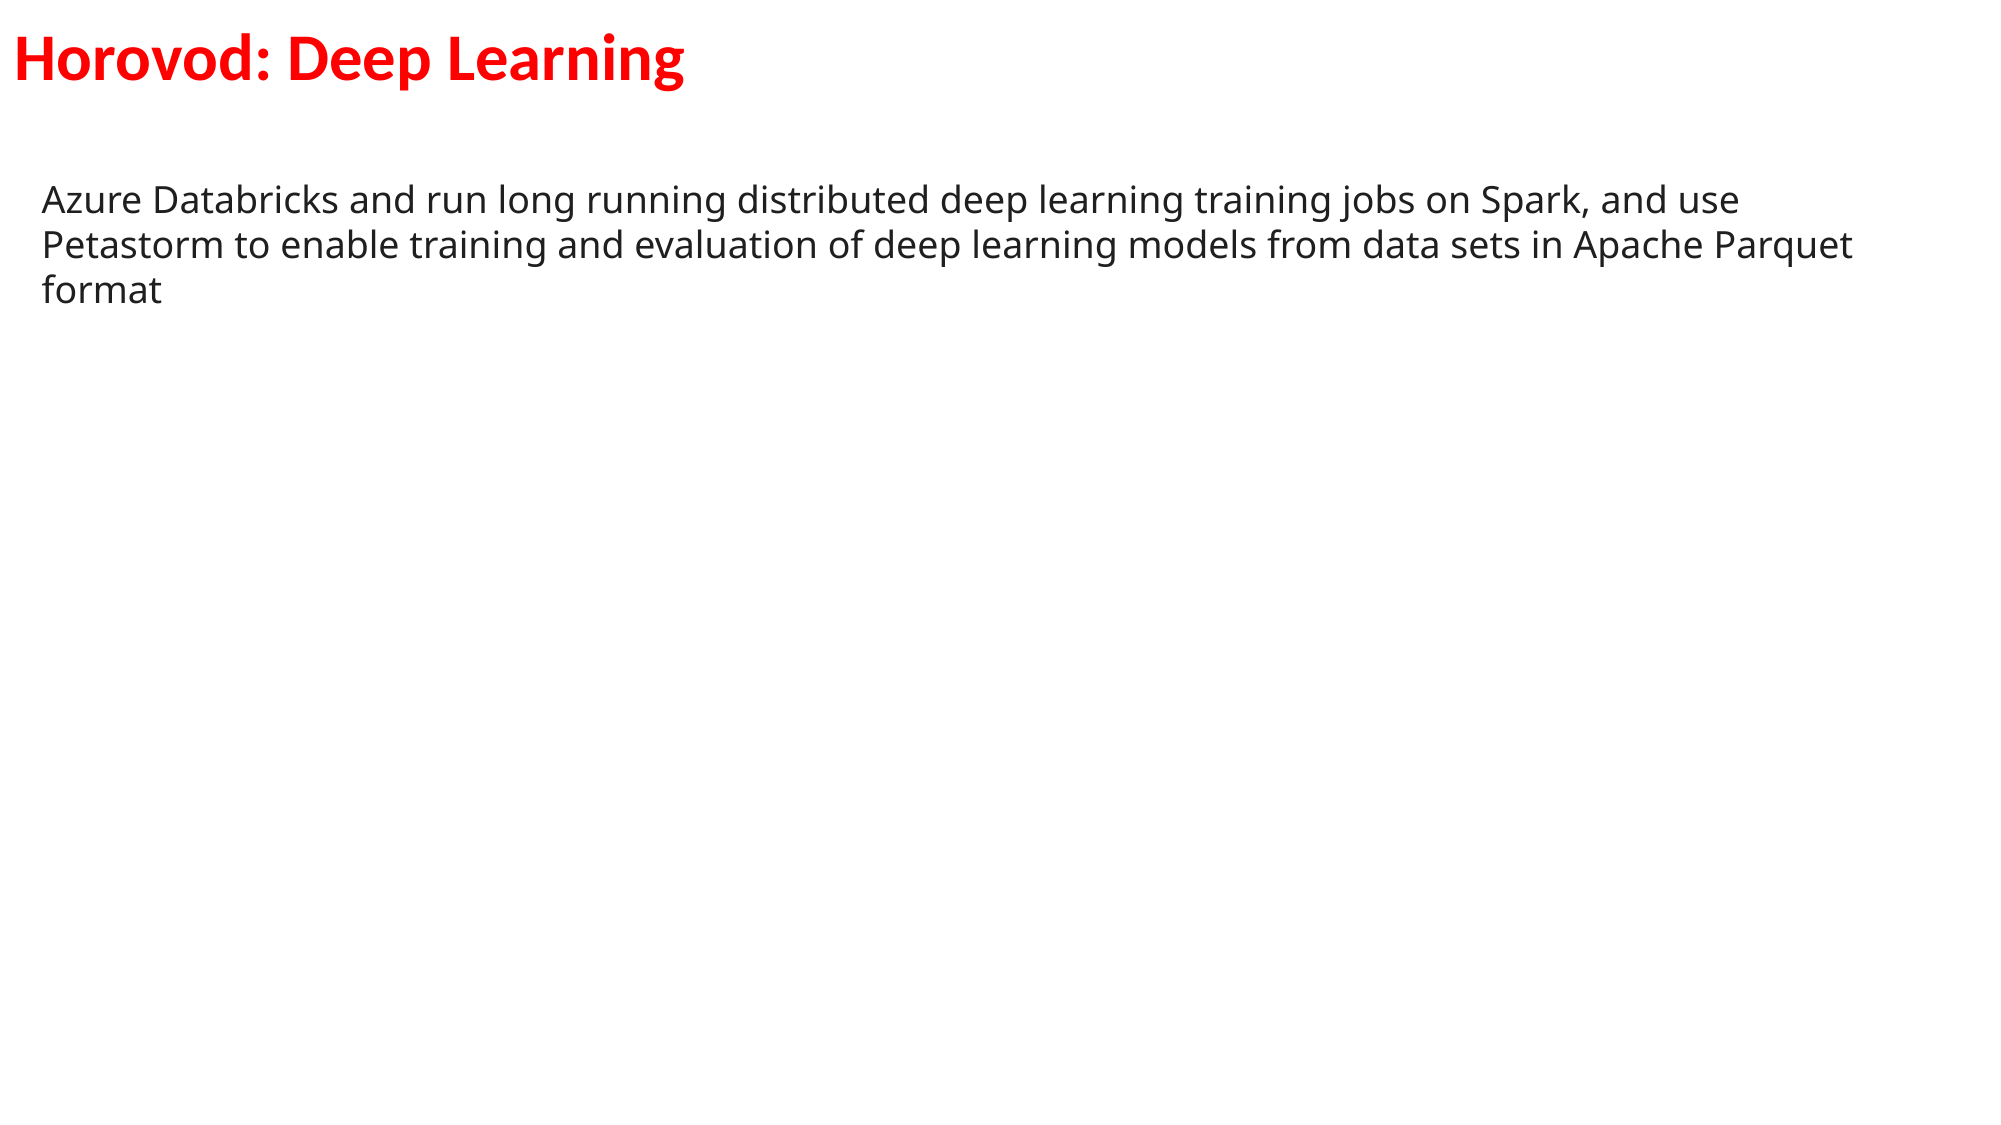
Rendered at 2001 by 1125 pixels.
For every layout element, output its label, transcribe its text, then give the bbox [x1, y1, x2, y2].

text_box Horovod: Deep Learning [0, 5, 1863, 101]
text_box Azure Databricks and run long running distributed deep learning training jobs on Spark, and use Petastorm to enable training and evaluation of deep learning models from data sets in Apache Parquet format [26, 168, 1943, 319]
